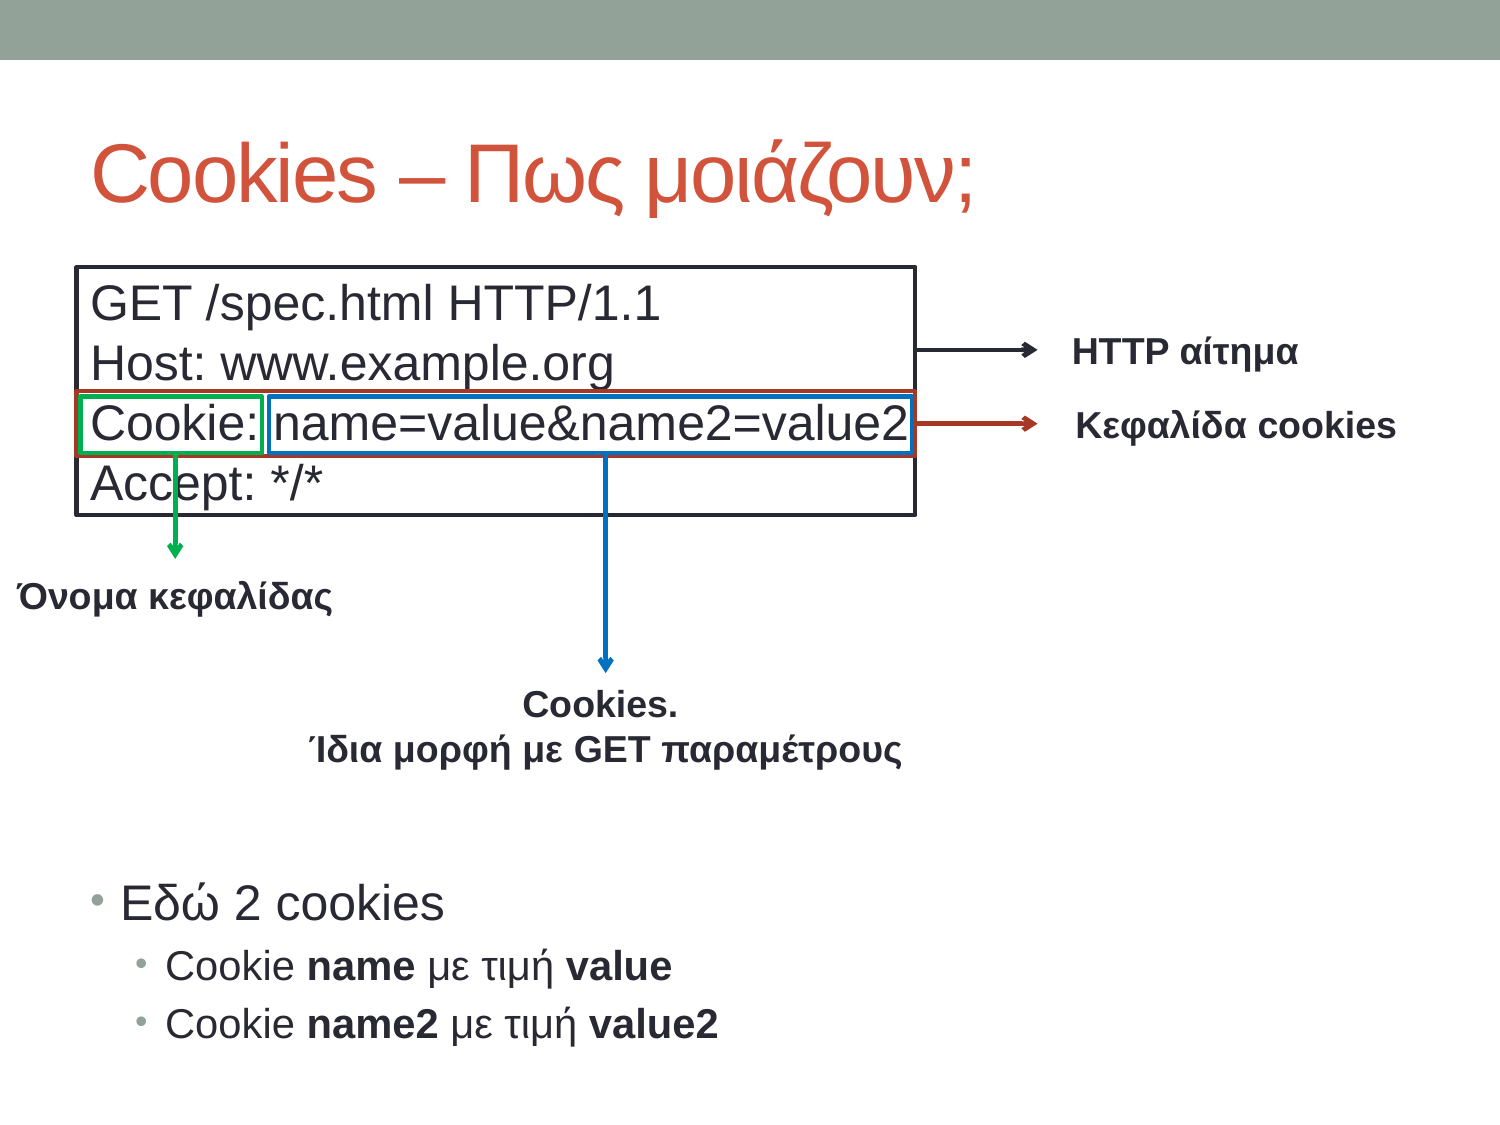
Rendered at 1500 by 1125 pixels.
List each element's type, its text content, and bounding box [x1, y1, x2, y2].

text_box [74, 389, 917, 458]
text_box Κεφαλίδα cookies [1060, 393, 1474, 454]
text_box Όνομα κεφαλίδας [0, 564, 363, 625]
text_box [267, 394, 914, 455]
text_box [74, 458, 172, 517]
text_box [184, 458, 603, 517]
title Cookies – Πως μοιάζουν; [75, 87, 1425, 250]
text_box [74, 265, 917, 389]
list GET /spec.html HTTP/1.1 Host: www.example.org Cookie: name=value&name2=value2 Accept: */* Εδώ 2 cookies Cookie name με τιμή value Cookie name2 με τιμή value2 [75, 262, 1425, 1094]
text_box [614, 458, 917, 517]
text_box HTTP αίτημα [1057, 319, 1341, 380]
text_box Cookies. Ίδια μορφή με GET παραμέτρους [273, 673, 938, 778]
text_box [78, 394, 264, 455]
